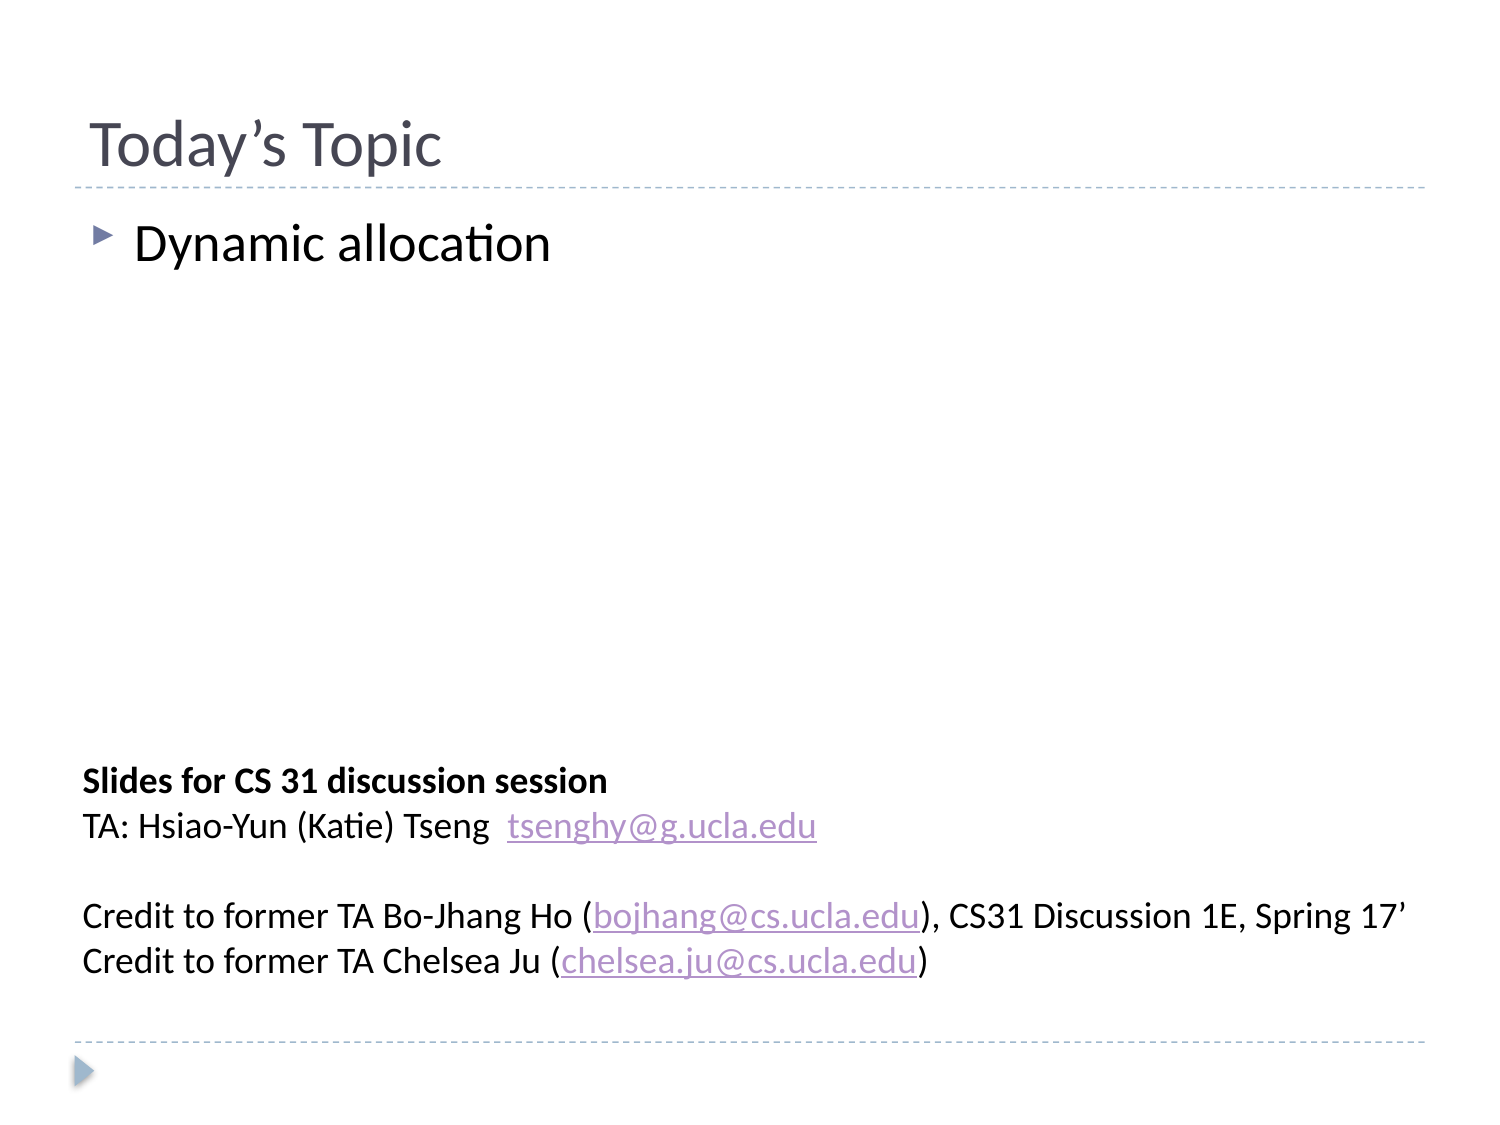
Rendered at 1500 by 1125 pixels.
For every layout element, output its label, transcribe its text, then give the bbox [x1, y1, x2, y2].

text_box Slides for CS 31 discussion session TA: Hsiao-Yun (Katie) Tseng tsenghy@g.ucla.edu Credit to former TA Bo-Jhang Ho (bojhang@cs.ucla.edu), CS31 Discussion 1E, Spring 17’ Credit to former TA Chelsea Ju (chelsea.ju@cs.ucla.edu) [67, 748, 1423, 988]
list Dynamic allocation [75, 200, 1425, 1010]
title Today’s Topic [75, 24, 1425, 188]
